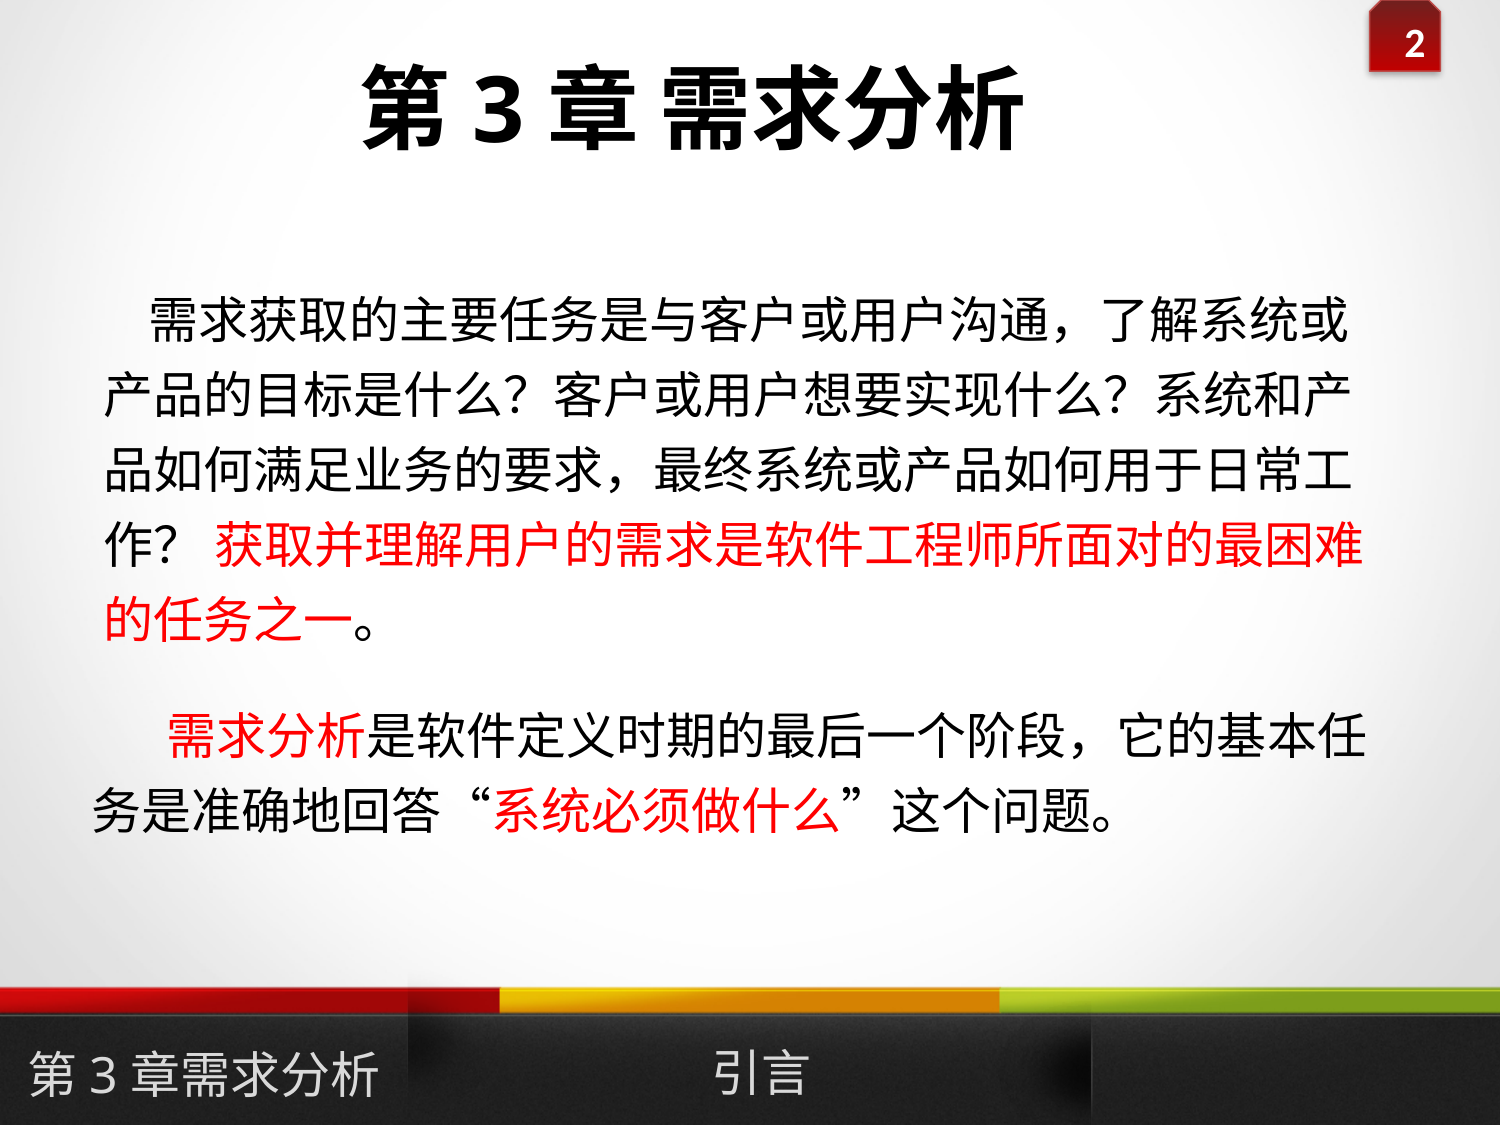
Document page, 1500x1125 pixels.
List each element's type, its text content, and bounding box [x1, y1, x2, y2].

text_box 需求分析是软件定义时期的最后一个阶段，它的基本任务是准确地回答“系统必须做什么”这个问题。 [75, 680, 1390, 849]
text_box 第3章需求分析 [0, 1034, 431, 1113]
text_box 引言 [530, 1032, 992, 1111]
text_box 需求获取的主要任务是与客户或用户沟通，了解系统或产品的目标是什么？客户或用户想要实现什么？系统和产品如何满足业务的要求，最终系统或产品如何用于日常工作？ 获取并理解用户的需求是软件工程师所面对的最困难的任务之一。 [88, 265, 1412, 656]
picture [0, 0, 1500, 1125]
text_box 第3章 需求分析 [17, 28, 1368, 173]
